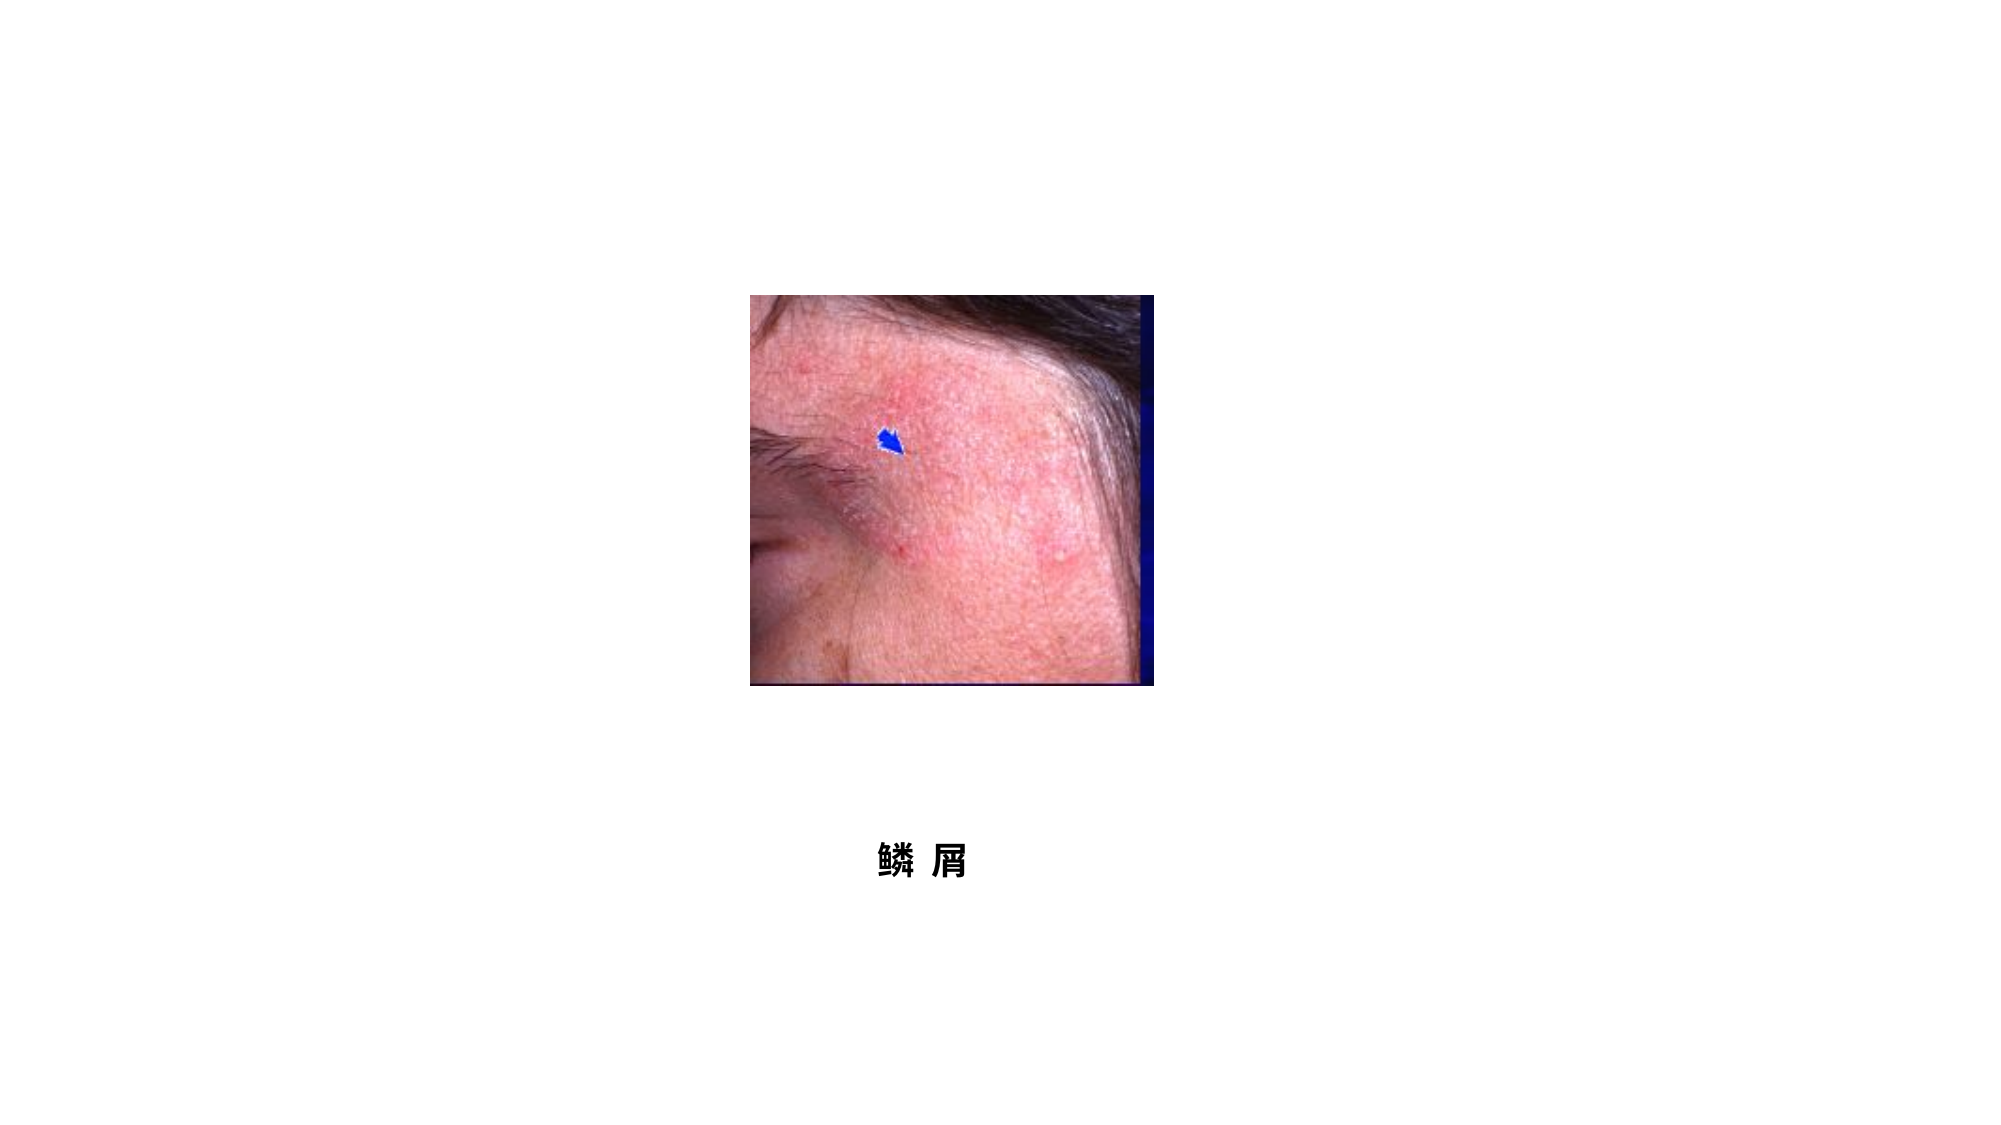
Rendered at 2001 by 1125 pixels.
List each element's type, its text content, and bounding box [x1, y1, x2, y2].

picture [749, 295, 1154, 687]
text_box 鳞 屑 [850, 829, 997, 890]
